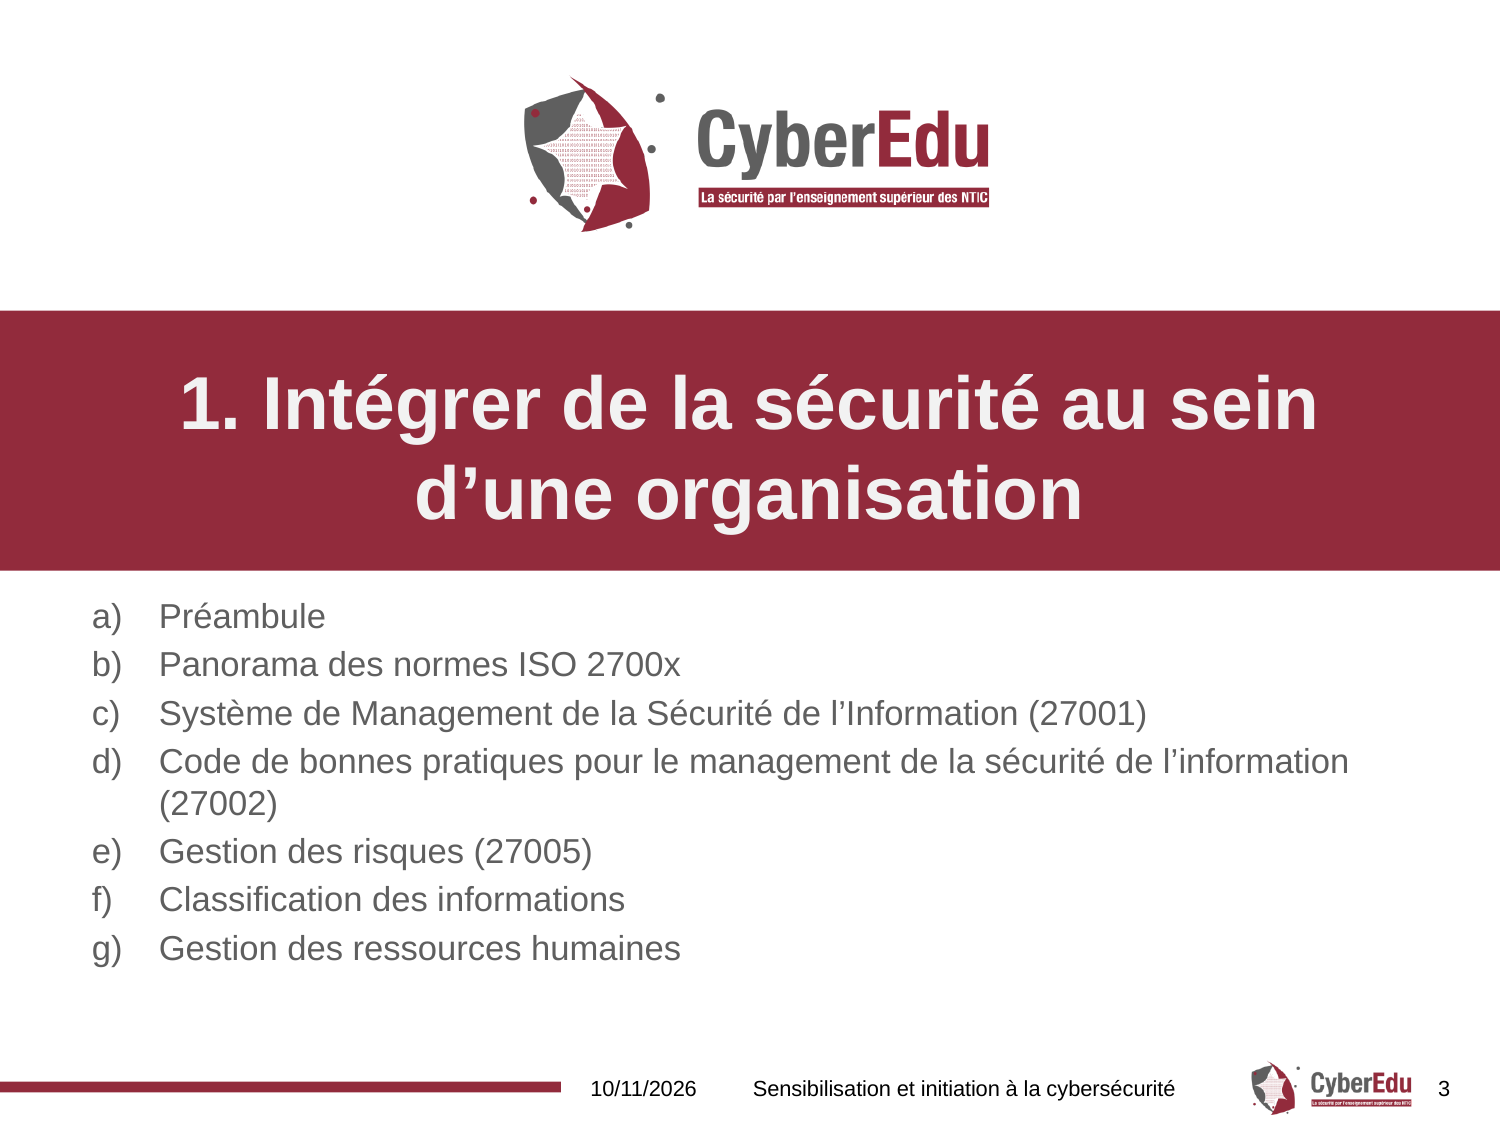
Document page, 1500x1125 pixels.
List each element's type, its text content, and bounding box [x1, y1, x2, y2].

list Préambule Panorama des normes ISO 2700x Système de Management de la Sécurité de l’Information (27001) Code de bonnes pratiques pour le management de la sécurité de l’information (27002) Gestion des risques (27005) Classification des informations Gestion des ressources humaines [76, 586, 1459, 977]
picture [509, 75, 991, 232]
slide_number 3 [1423, 1057, 1495, 1118]
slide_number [561, 1057, 727, 1118]
footer Sensibilisation et initiation à la cybersécurité [738, 1057, 1236, 1118]
picture [1246, 1060, 1412, 1115]
title 1. Intégrer de la sécurité au sein d’une organisation [75, 338, 1425, 551]
